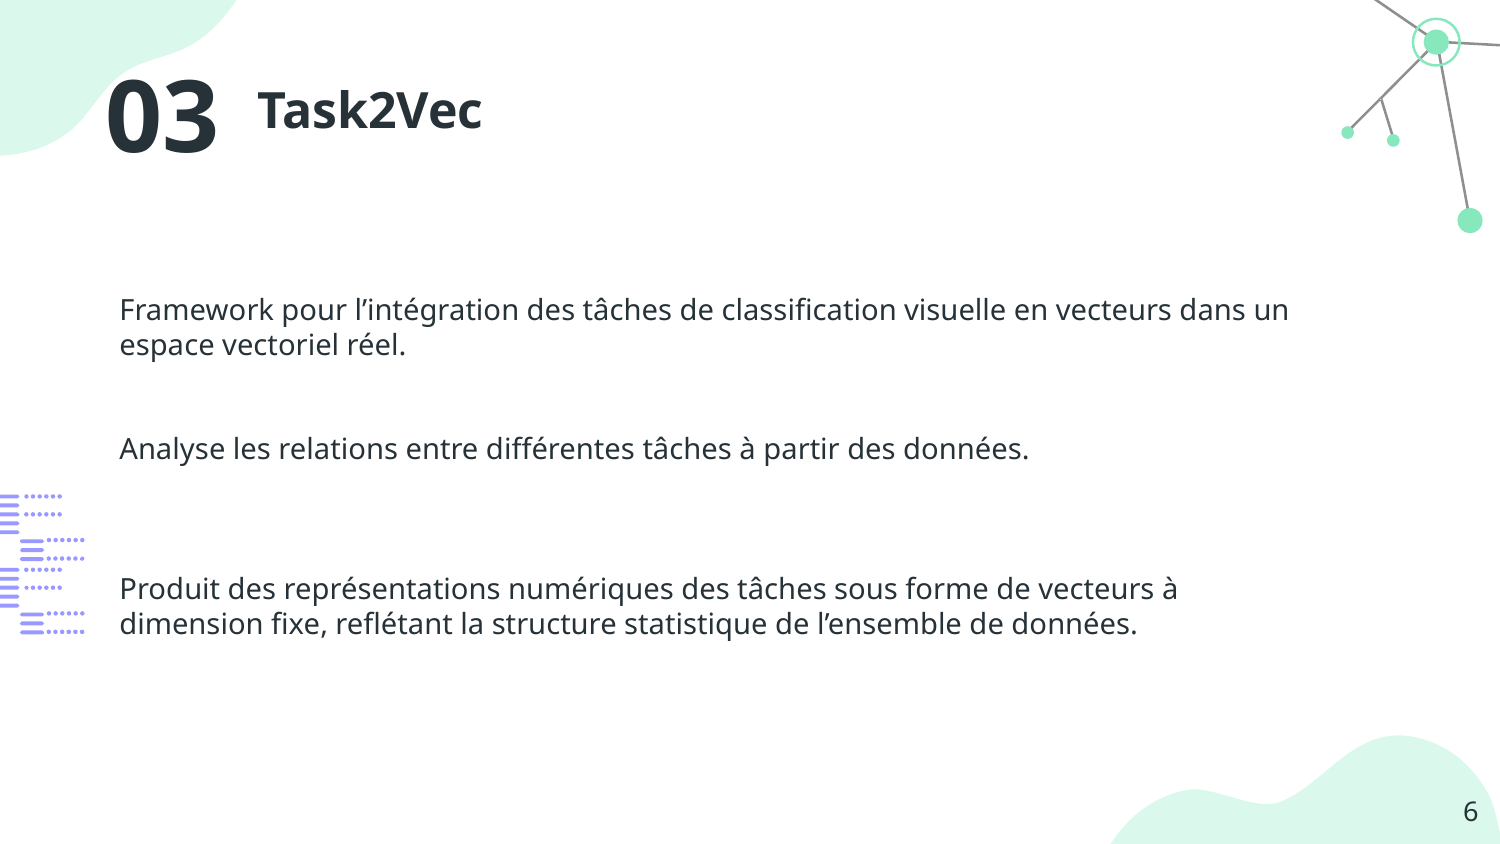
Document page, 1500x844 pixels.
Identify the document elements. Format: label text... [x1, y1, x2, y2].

text_box Task2Vec [242, 63, 735, 154]
slide_number ‹#› [1403, 779, 1494, 844]
text_box 03 [90, 37, 583, 188]
text_box Framework pour l’intégration des tâches de classification visuelle en vecteurs dans un espace vectoriel réel. Analyse les relations entre différentes tâches à partir des données. Produit des représentations numériques des tâches sous forme de vecteurs à dimension fixe, reflétant la structure statistique de l’ensemble de données. [104, 241, 1332, 691]
